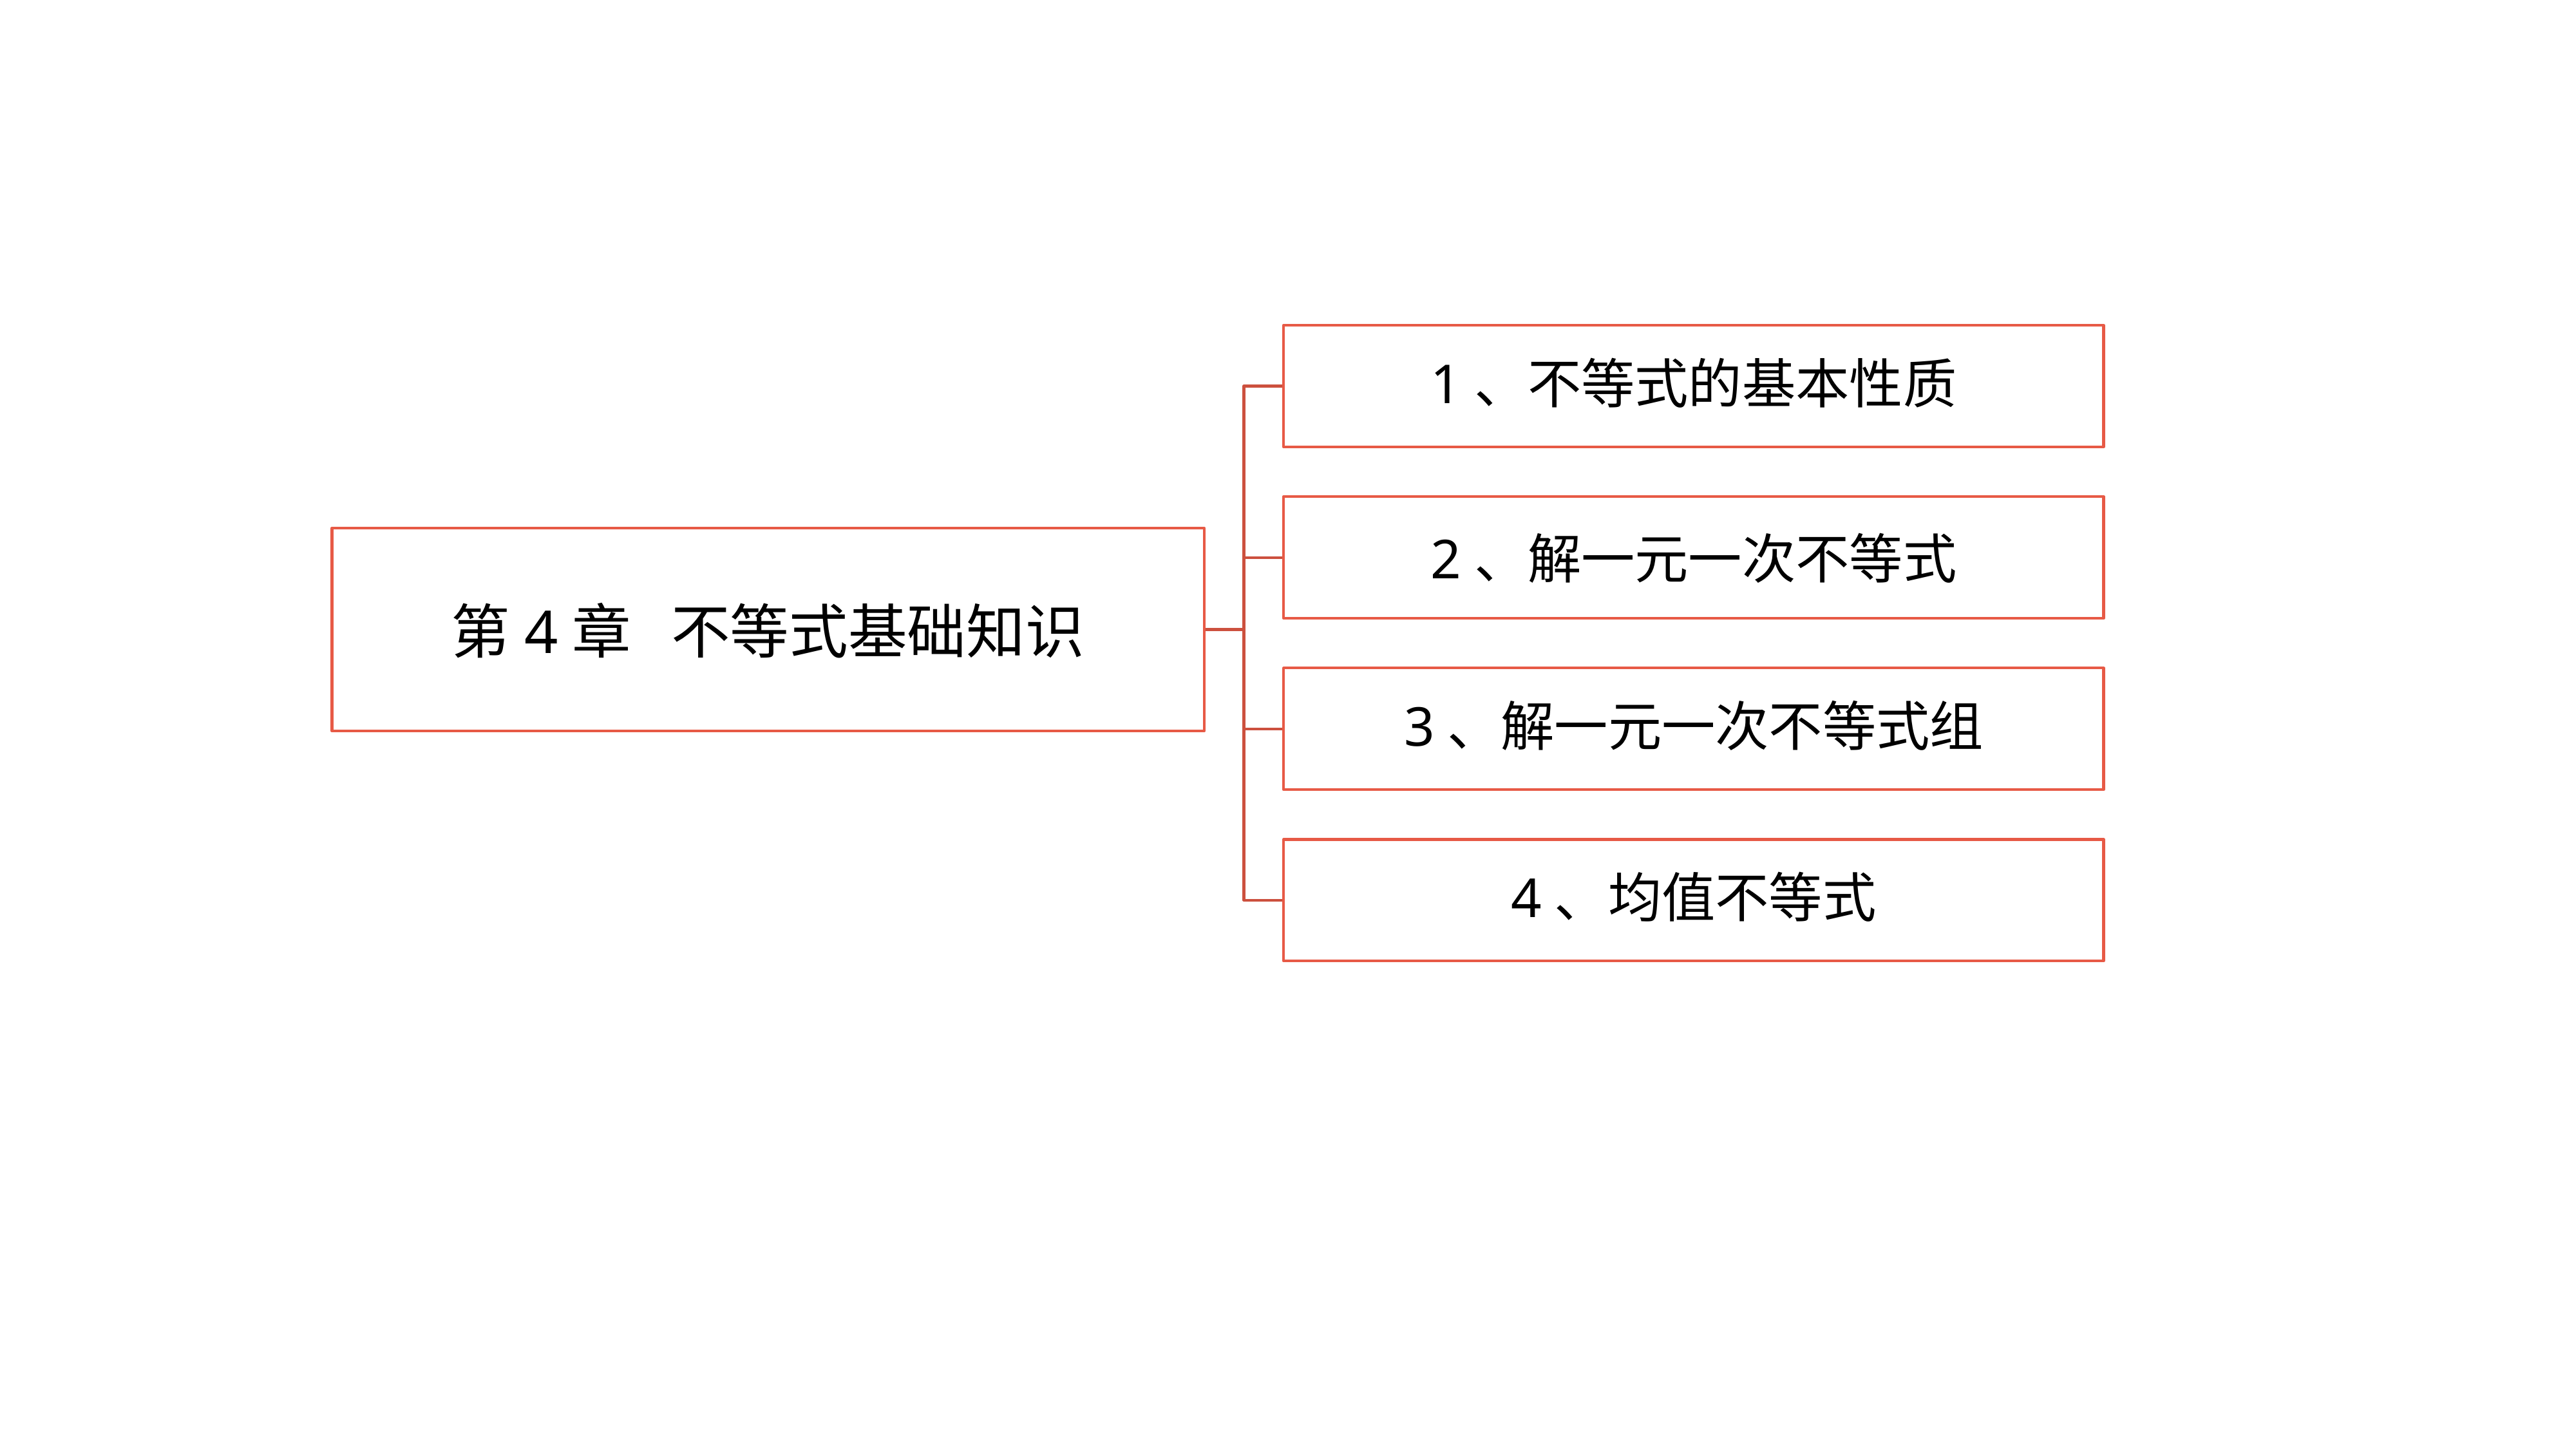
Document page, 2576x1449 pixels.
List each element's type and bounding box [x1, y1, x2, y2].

text_box [331, 144, 2105, 1150]
